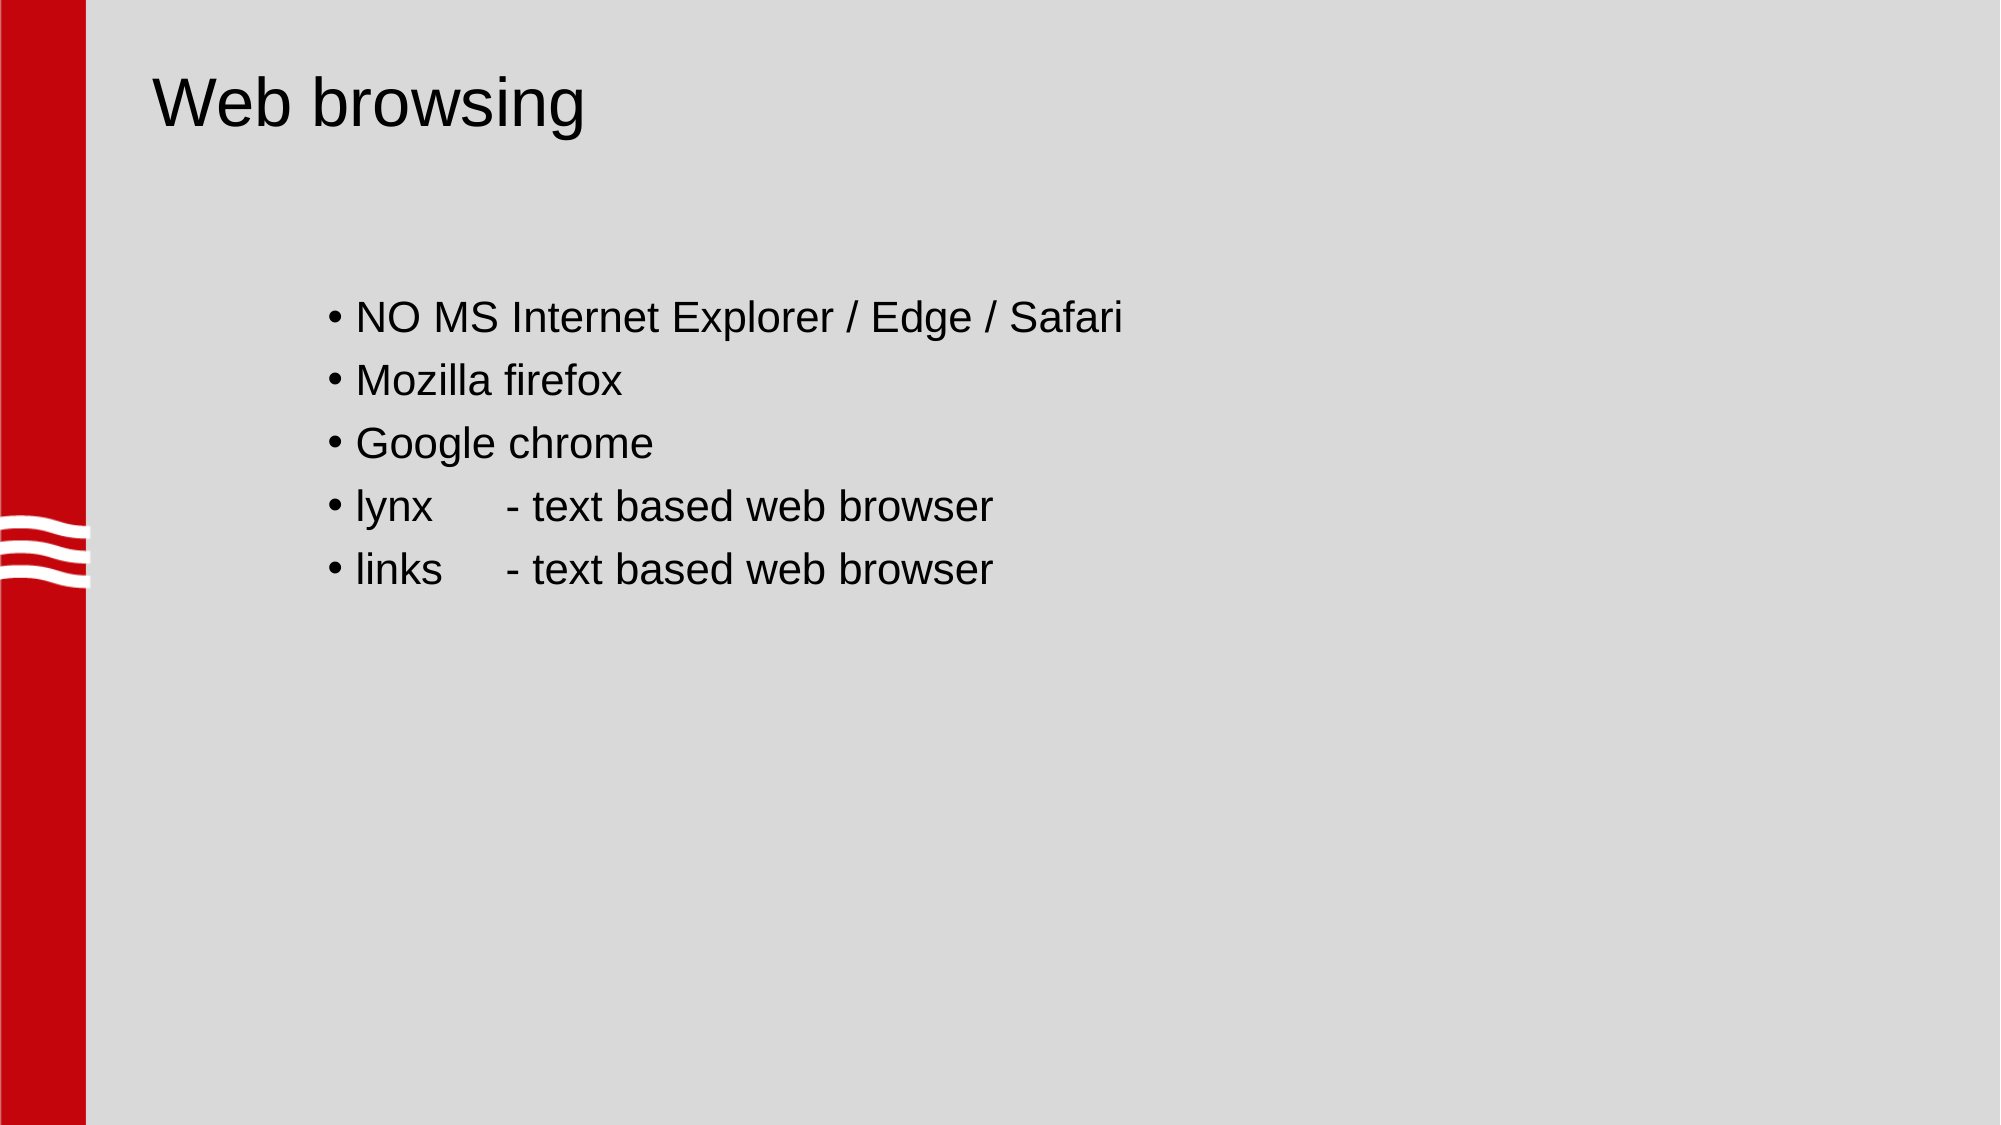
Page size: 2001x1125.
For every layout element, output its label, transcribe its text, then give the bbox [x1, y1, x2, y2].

list NO MS Internet Explorer / Edge / Safari Mozilla firefox Google chrome lynx - text based web browser links - text based web browser [312, 287, 1663, 994]
picture [0, 0, 2000, 1125]
title Web browsing [137, 51, 1863, 157]
